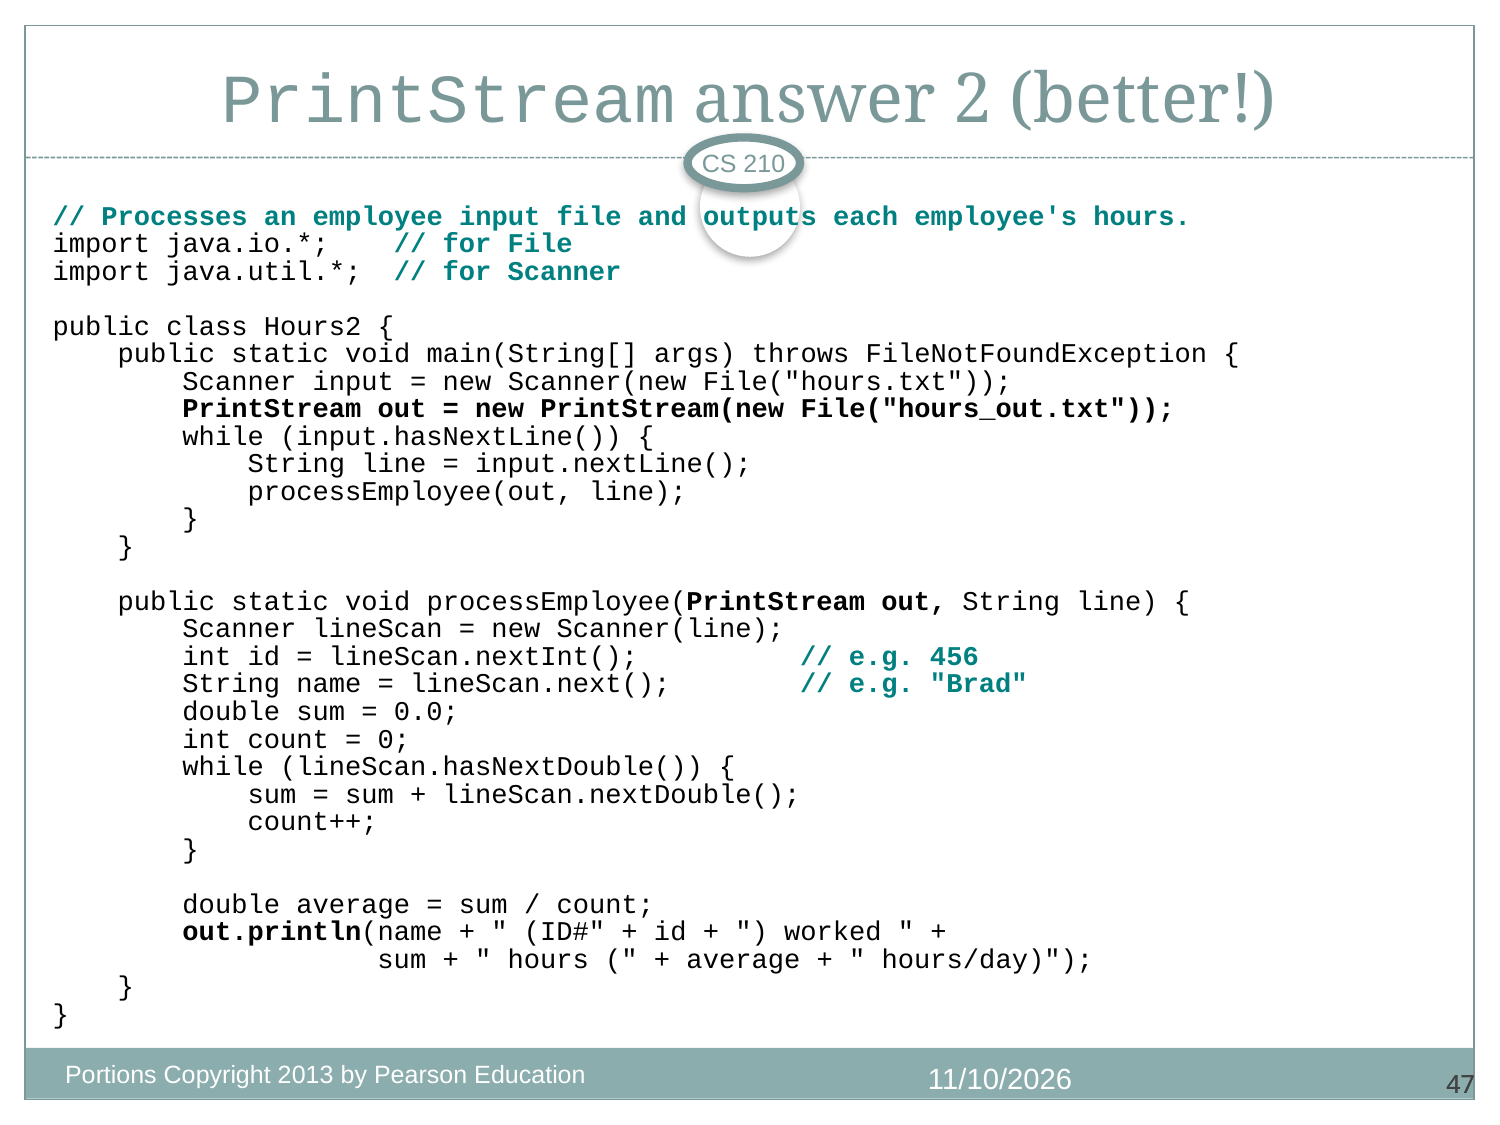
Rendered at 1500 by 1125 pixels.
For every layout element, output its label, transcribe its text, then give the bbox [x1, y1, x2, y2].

slide_number CS 210 [675, 137, 813, 188]
footer Portions Copyright 2013 by Pearson Education [50, 1051, 663, 1112]
list // Processes an employee input file and outputs each employee's hours. import java.io.*; // for File import java.util.*; // for Scanner public class Hours2 { public static void main(String[] args) throws FileNotFoundException { Scanner input = new Scanner(new File("hours.txt")); PrintStream out = new PrintStream(new File("hours_out.txt")); while (input.hasNextLine()) { String line = input.nextLine(); processEmployee(out, line); } } public static void processEmployee(PrintStream out, String line) { Scanner lineScan = new Scanner(line); int id = lineScan.nextInt(); // e.g. 456 String name = lineScan.next(); // e.g. "Brad" double sum = 0.0; int count = 0; while (lineScan.hasNextDouble()) { sum = sum + lineScan.nextDouble(); count++; } double average = sum / count; out.println(name + " (ID#" + id + ") worked " + sum + " hours (" + average + " hours/day)"); } } [37, 200, 1463, 1038]
title PrintStream answer 2 (better!) [49, 37, 1450, 144]
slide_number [837, 1052, 1088, 1113]
